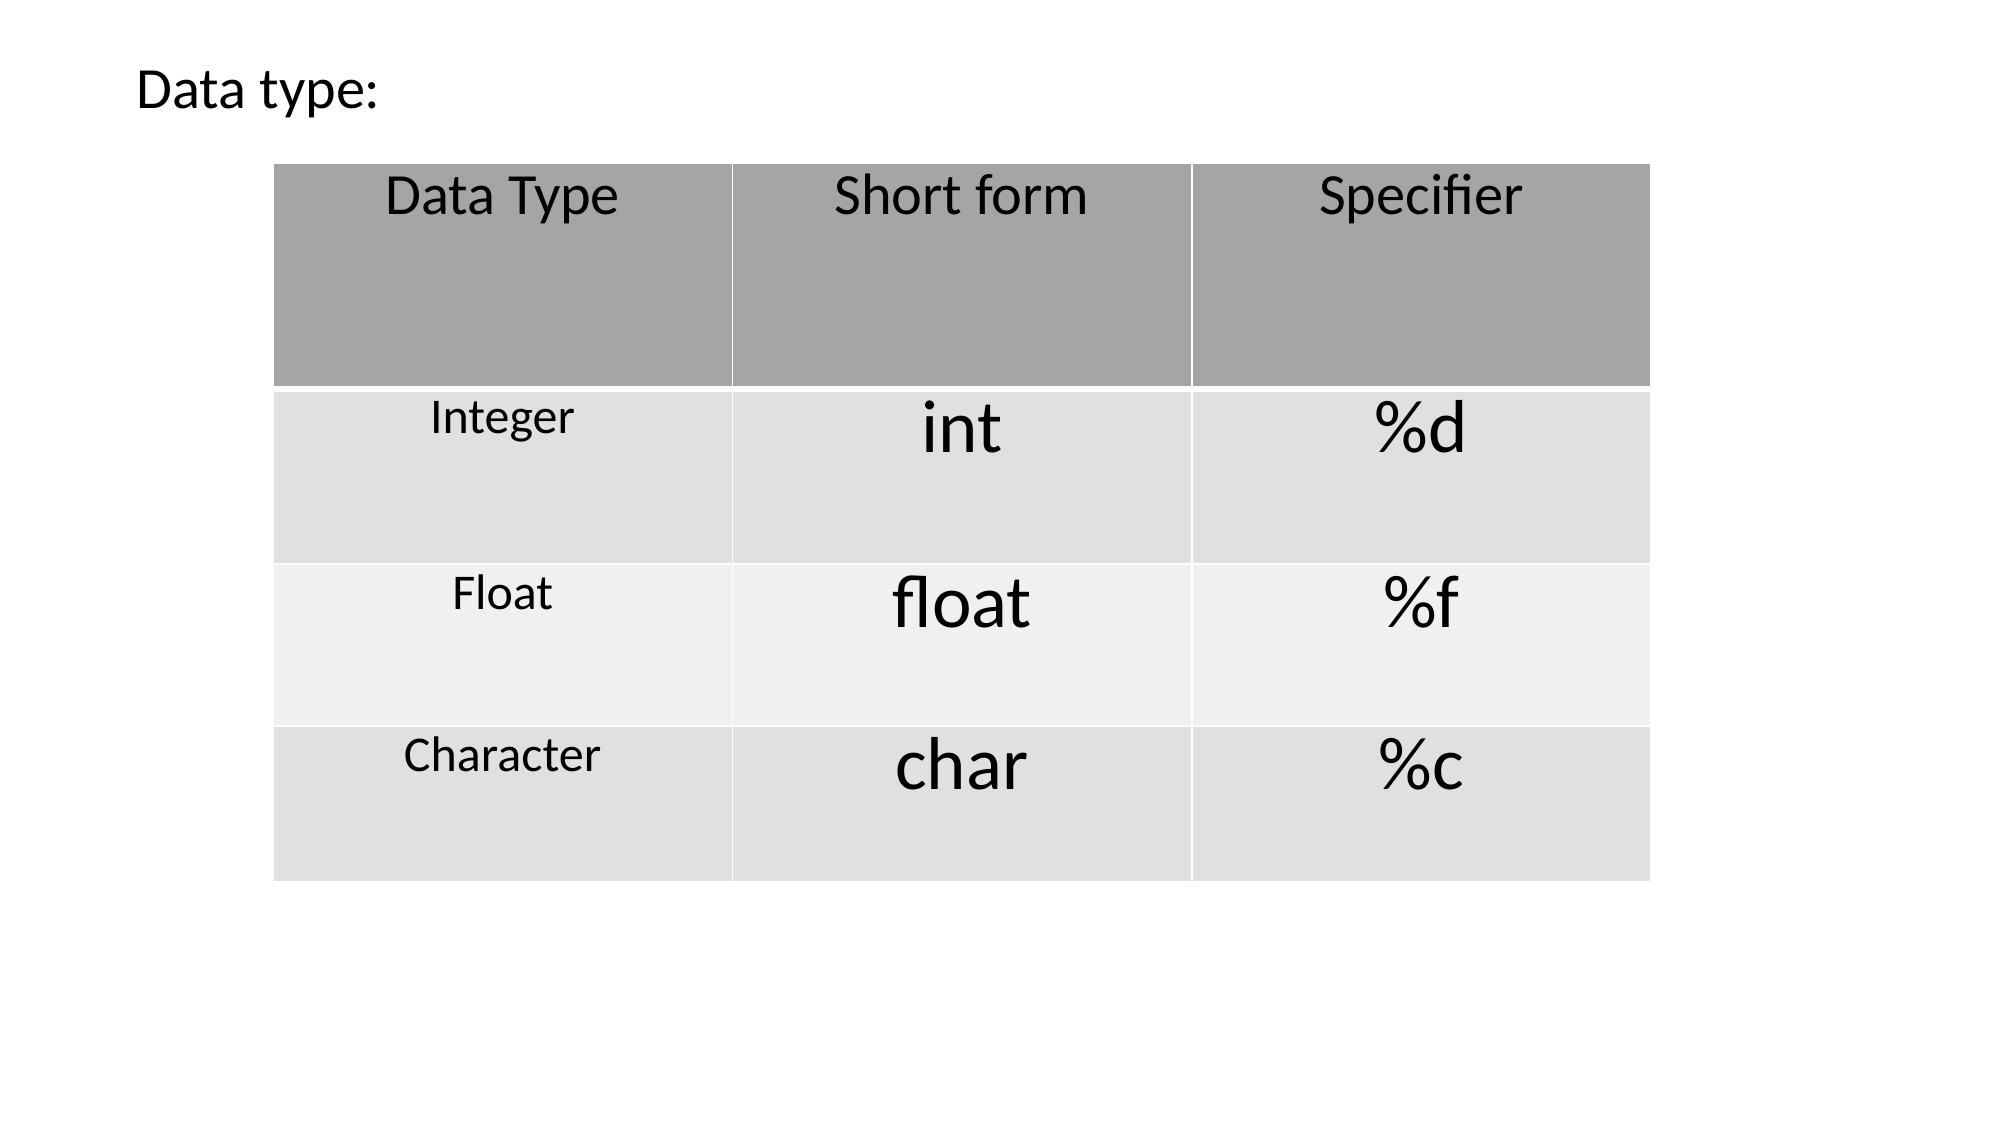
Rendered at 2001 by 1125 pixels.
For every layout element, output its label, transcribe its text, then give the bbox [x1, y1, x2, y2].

table_cell %f [1193, 565, 1650, 725]
table_cell Float [274, 565, 732, 725]
table_header Short form [733, 164, 1191, 386]
table_cell Integer [274, 392, 732, 563]
table_cell %d [1193, 392, 1650, 563]
table_cell int [733, 392, 1191, 563]
table_cell float [733, 565, 1191, 725]
list Data type: [121, 50, 1908, 1073]
table_cell %c [1193, 727, 1650, 881]
table_header Specifier [1193, 164, 1650, 386]
table_cell char [733, 727, 1191, 881]
table_cell Character [274, 727, 732, 881]
table_header Data Type [274, 164, 732, 386]
